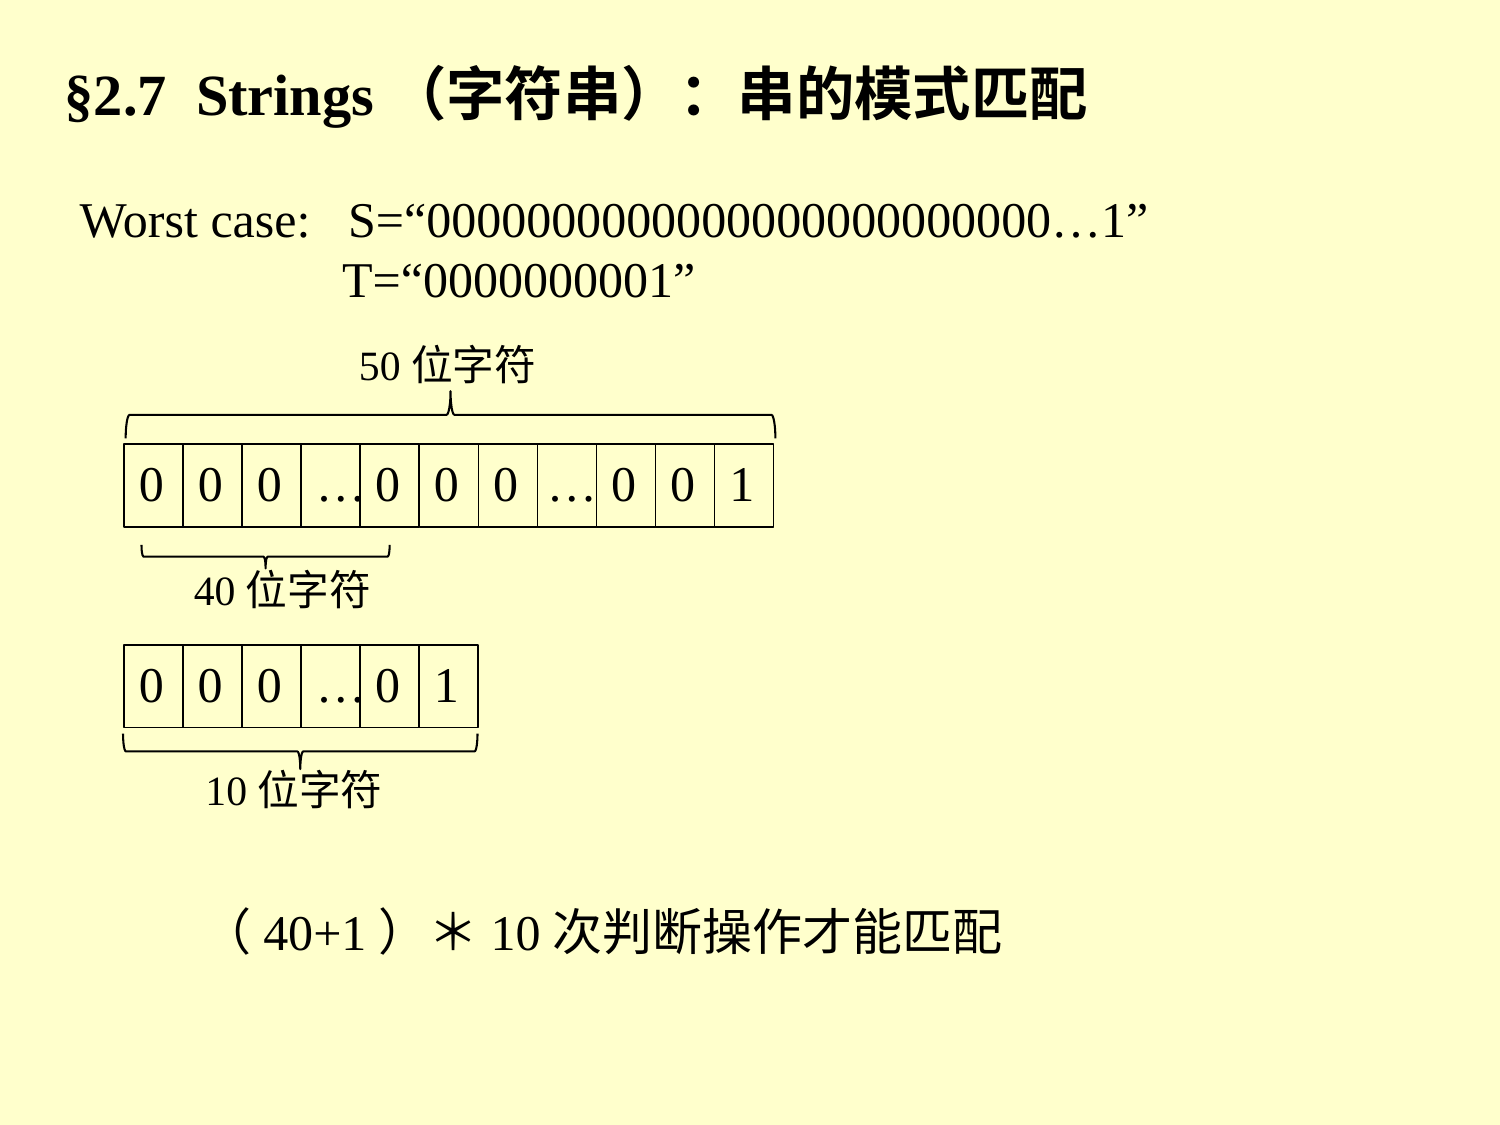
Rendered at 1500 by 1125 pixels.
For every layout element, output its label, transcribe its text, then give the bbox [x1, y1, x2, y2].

text_box （40+1）＊10次判断操作才能匹配 [186, 893, 1018, 968]
text_box 0 [385, 444, 419, 527]
text_box 0 [655, 444, 714, 527]
text_box [125, 397, 776, 439]
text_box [182, 432, 382, 572]
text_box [123, 573, 479, 929]
text_box 0 [123, 444, 177, 527]
text_box Worst case: S=“0000000000000000000000000…1” T=“0000000001” [64, 179, 1176, 315]
text_box 1 [714, 444, 774, 527]
text_box 0 [419, 444, 478, 527]
text_box §2.7 Strings（字符串）：串的模式匹配 [50, 50, 1425, 135]
text_box 50位字符 [344, 331, 551, 397]
text_box [537, 519, 596, 527]
text_box 0 [478, 444, 537, 527]
text_box … [532, 444, 596, 519]
text_box 0 [596, 444, 655, 527]
